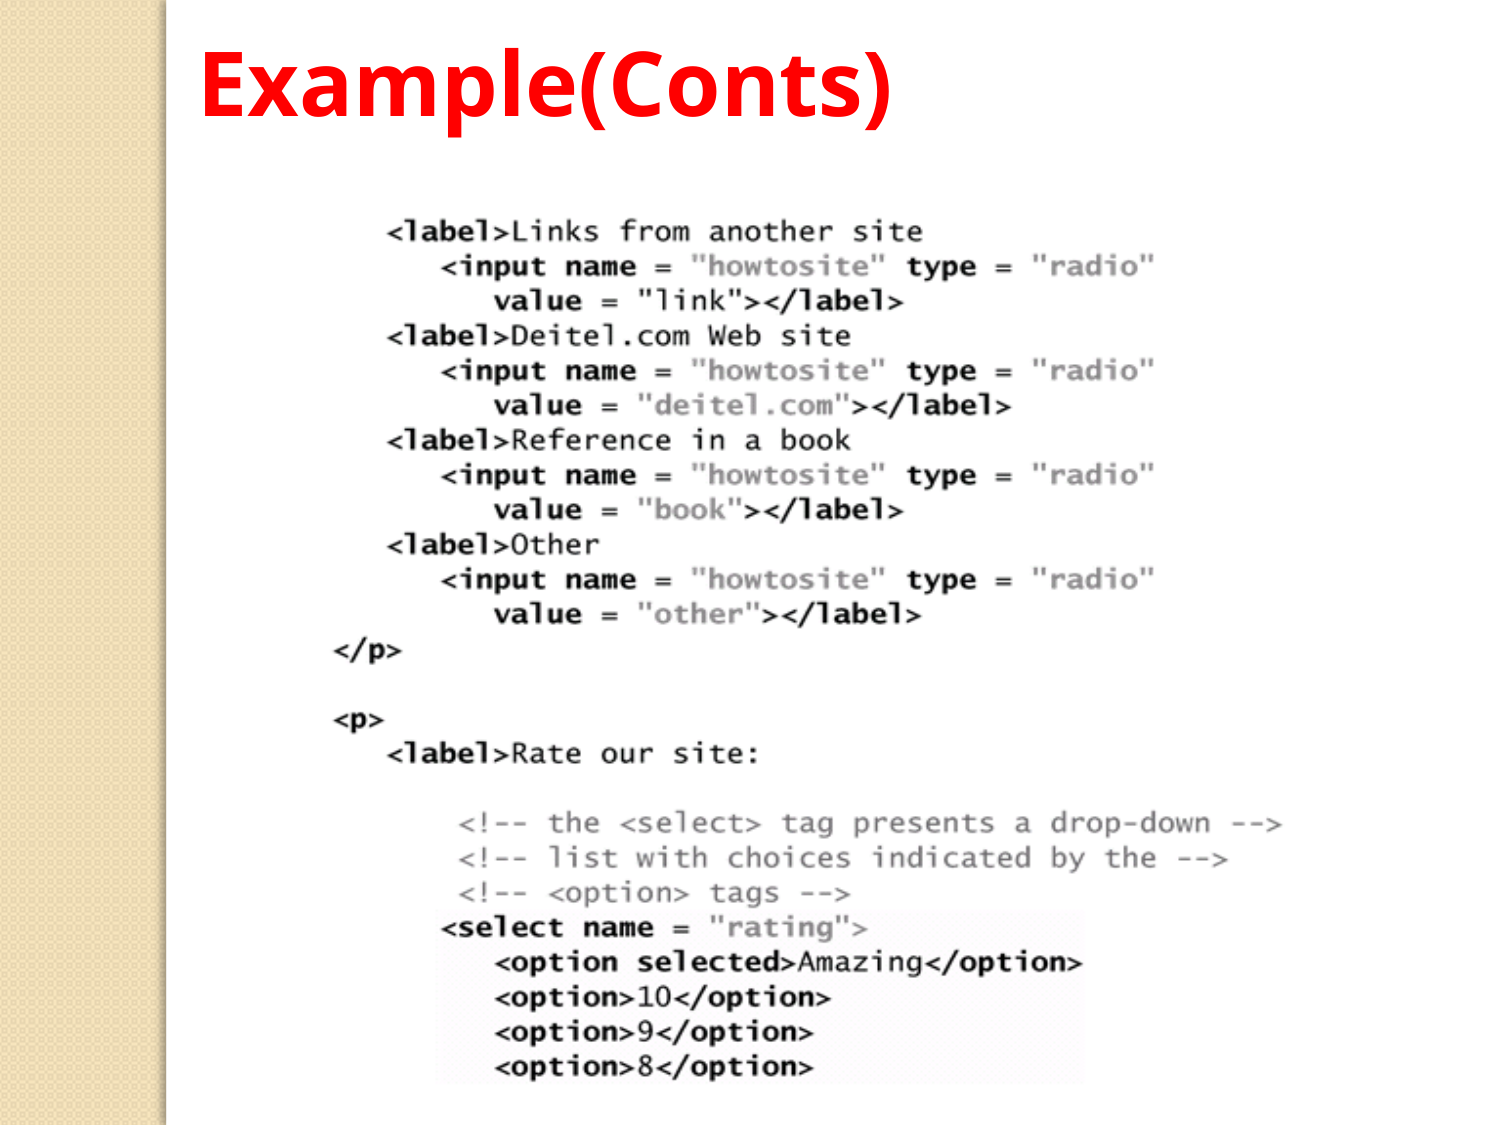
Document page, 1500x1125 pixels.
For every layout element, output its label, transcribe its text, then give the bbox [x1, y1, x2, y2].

picture [194, 182, 1306, 1095]
text_box Example(Conts) [182, 19, 1413, 185]
